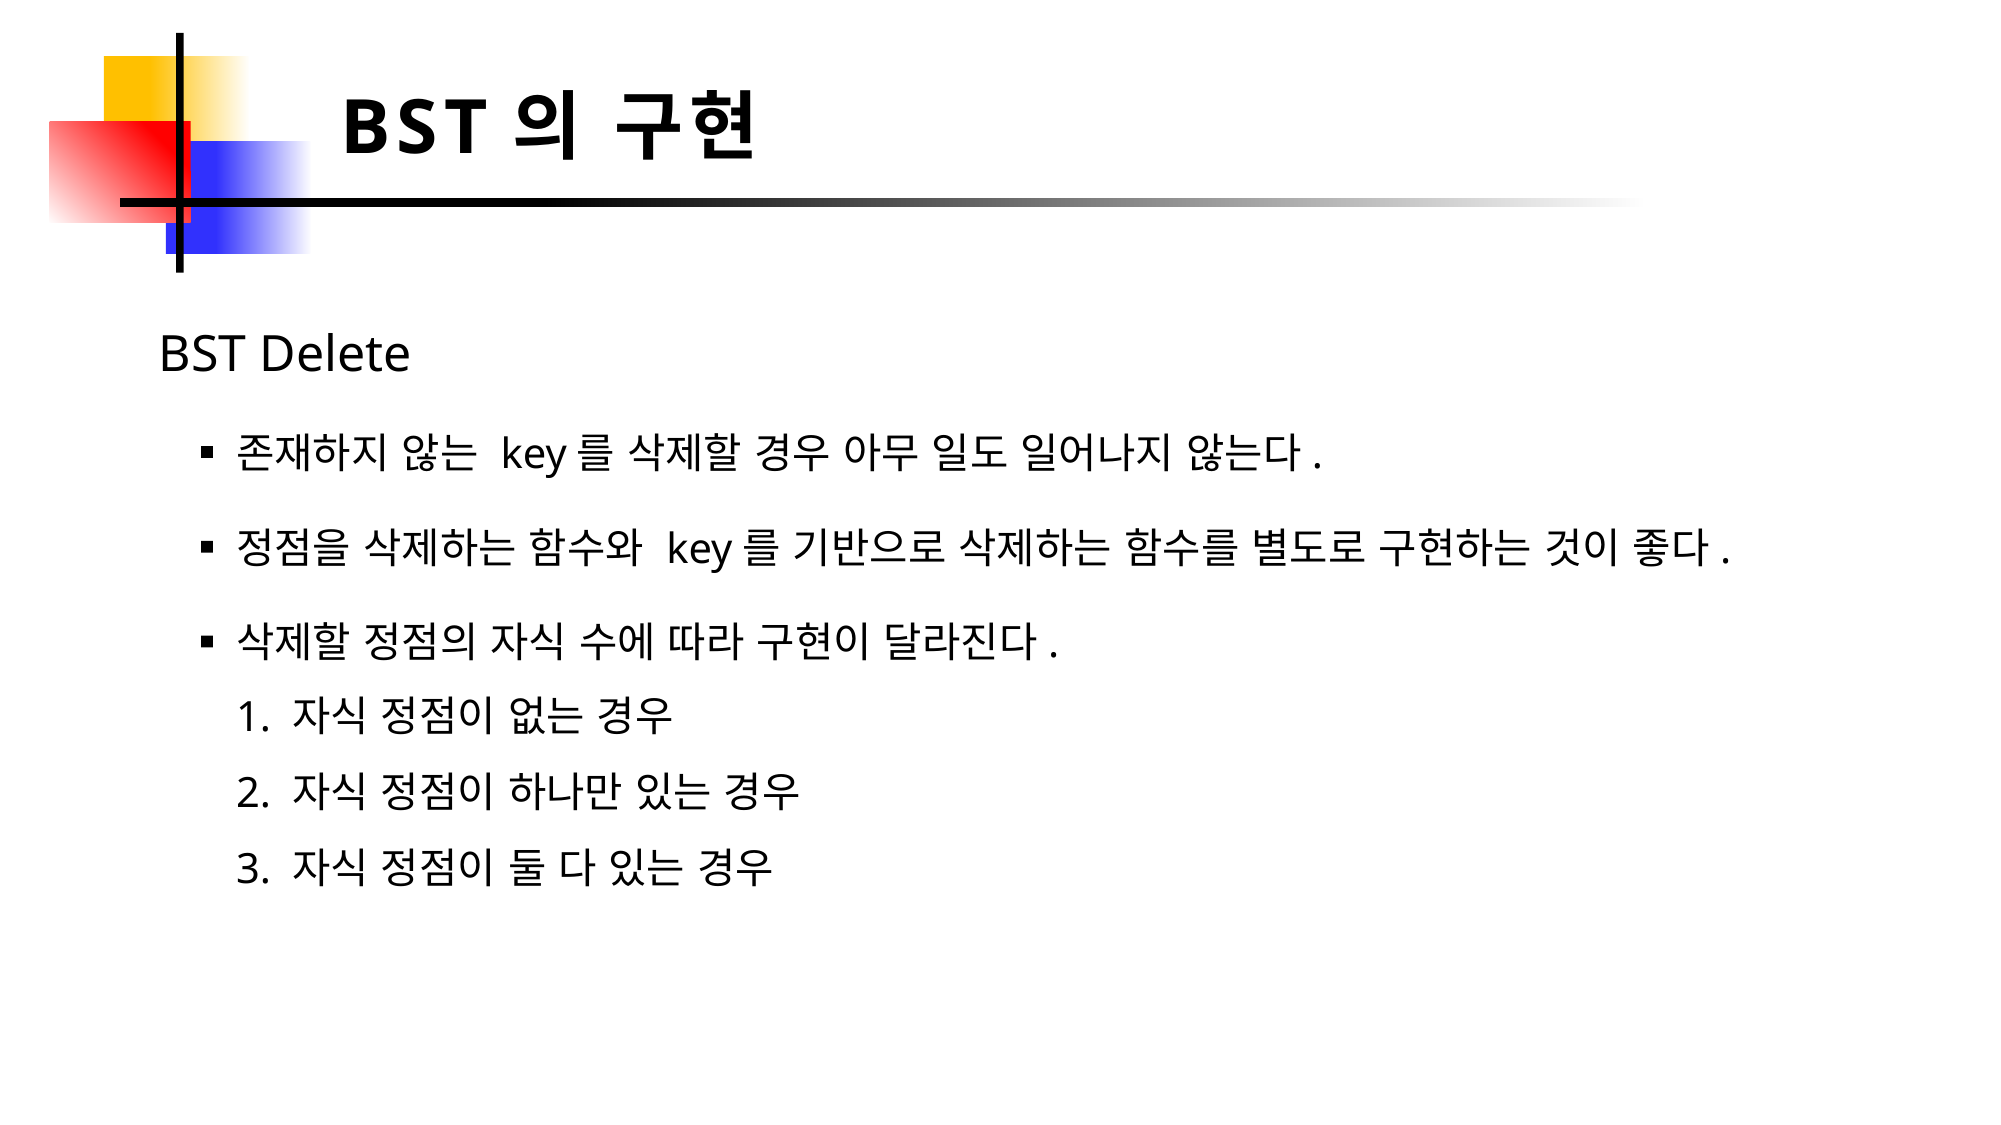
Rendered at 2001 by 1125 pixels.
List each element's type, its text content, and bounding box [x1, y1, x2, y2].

text_box 2. 자식 정점이 하나만 있는 경우 [221, 758, 1771, 824]
text_box BST Delete [144, 314, 1644, 389]
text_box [200, 419, 1439, 485]
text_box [200, 513, 1799, 580]
text_box 3. 자식 정점이 둘 다 있는 경우 [221, 834, 1771, 900]
text_box 1. 자식 정점이 없는 경우 [221, 682, 1771, 747]
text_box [200, 608, 1439, 675]
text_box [49, 32, 1644, 273]
